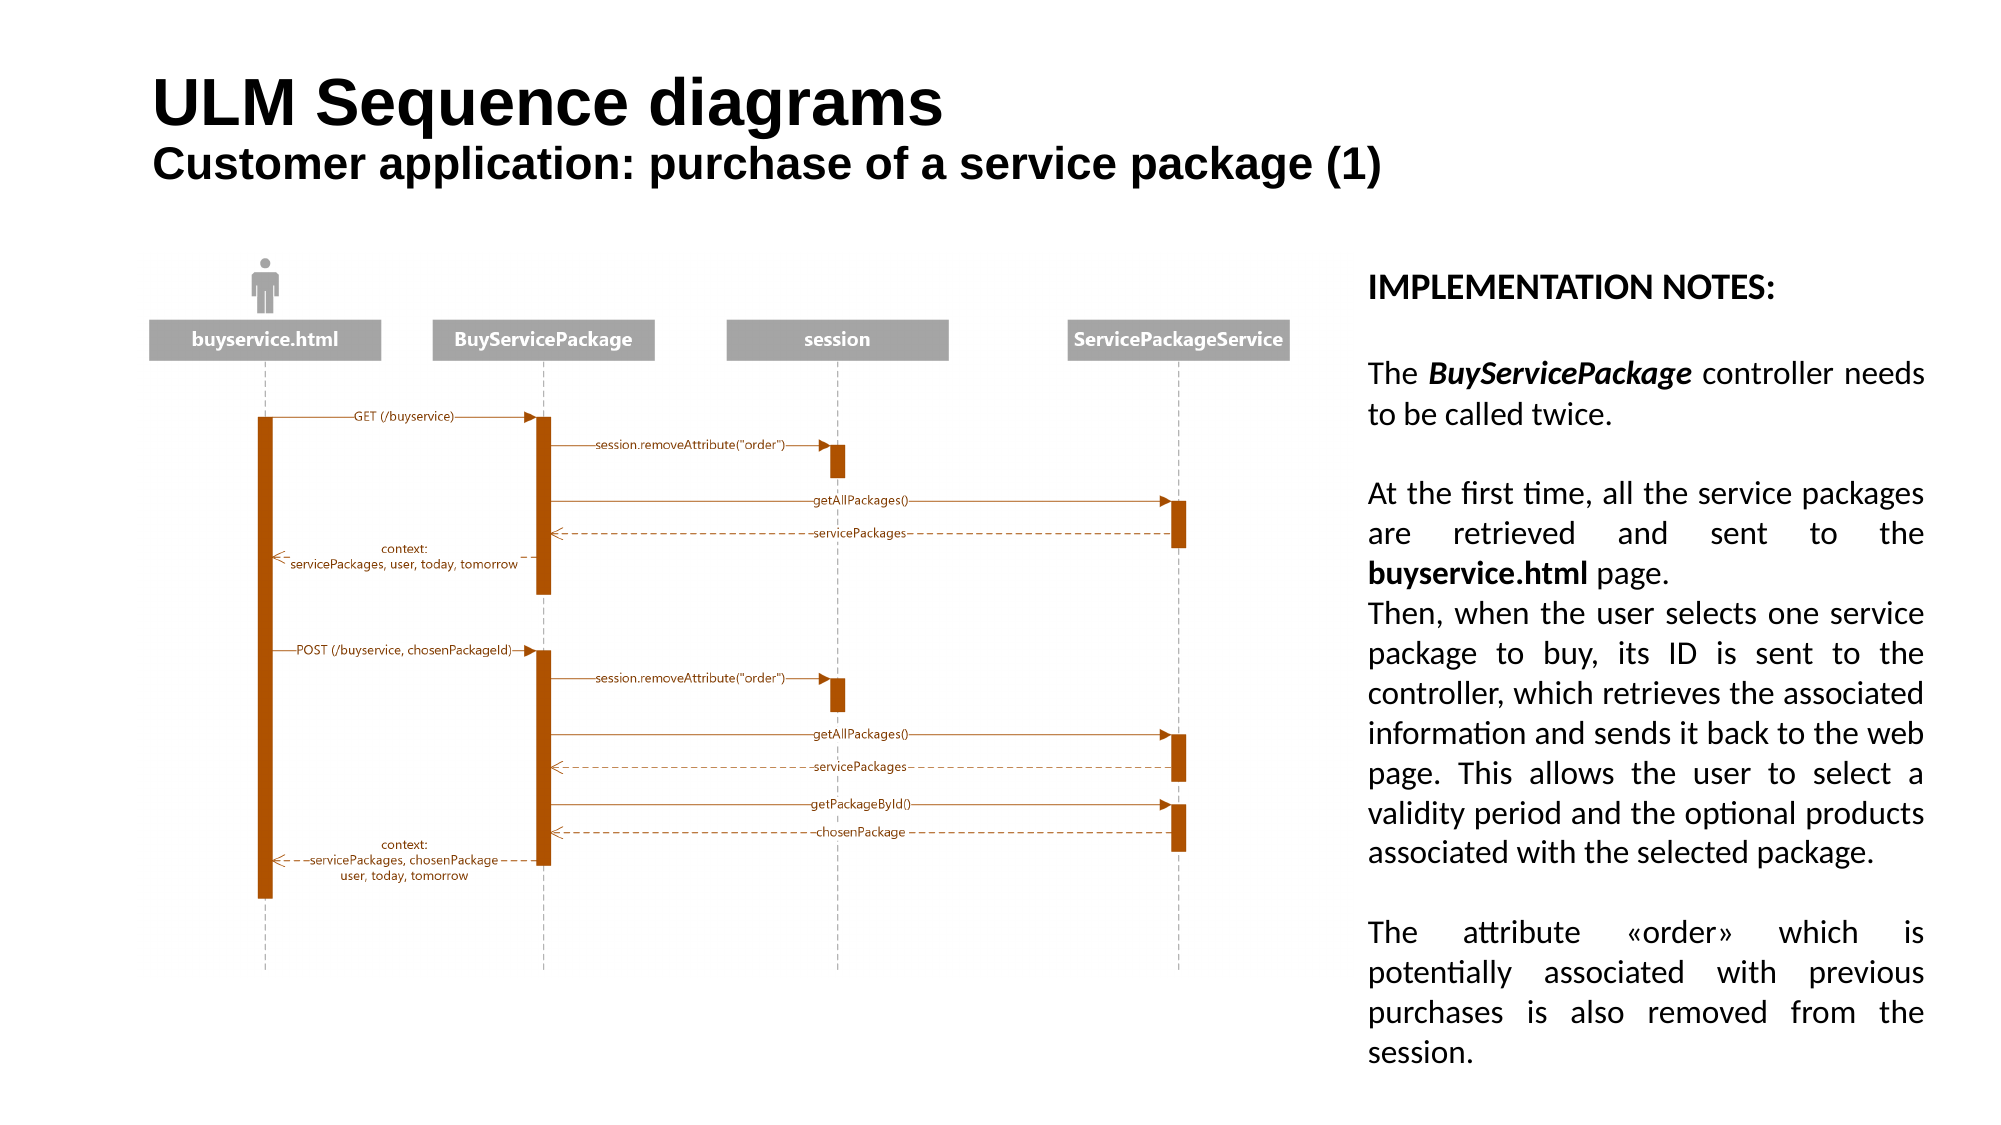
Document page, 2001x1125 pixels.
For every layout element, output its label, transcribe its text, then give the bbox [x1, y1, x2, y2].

text_box IMPLEMENTATION NOTES: The BuyServicePackage controller needs to be called twice. At the first time, all the service packages are retrieved and sent to the buyservice.html page. Then, when the user selects one service package to buy, its ID is sent to the controller, which retrieves the associated information and sends it back to the web page. This allows the user to select a validity period and the optional products associated with the selected package. The attribute «order» which is potentially associated with previous purchases is also removed from the session. [1353, 254, 1941, 1078]
picture [137, 252, 1354, 978]
text_box ULM Sequence diagrams Customer application: purchase of a service package (1) [137, 59, 1683, 254]
